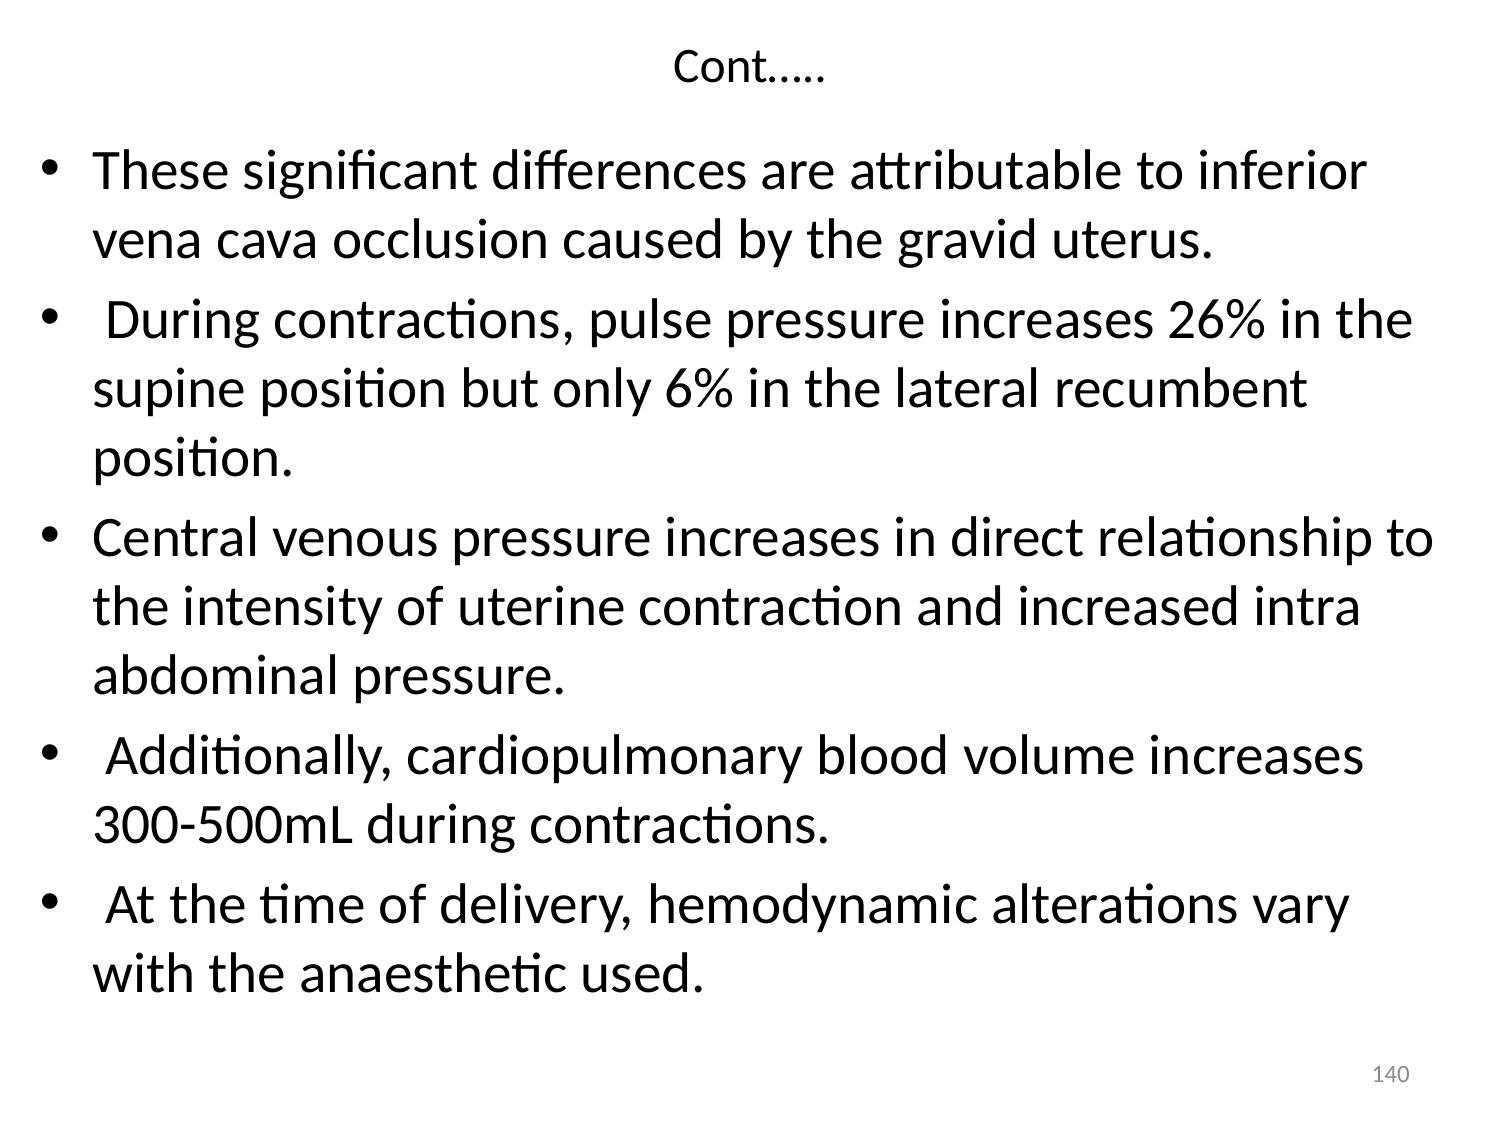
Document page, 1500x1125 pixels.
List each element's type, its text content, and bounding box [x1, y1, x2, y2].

title Cont….. [75, 24, 1425, 100]
slide_number 140 [1074, 1042, 1425, 1103]
list These significant differences are attributable to inferior vena cava occlusion caused by the gravid uterus. During contractions, pulse pressure increases 26% in the supine position but only 6% in the lateral recumbent position. Central venous pressure increases in direct relationship to the intensity of uterine contraction and increased intra abdominal pressure. Additionally, cardiopulmonary blood volume increases 300-500mL during contractions. At the time of delivery, hemodynamic alterations vary with the anaesthetic used. [24, 125, 1475, 1100]
